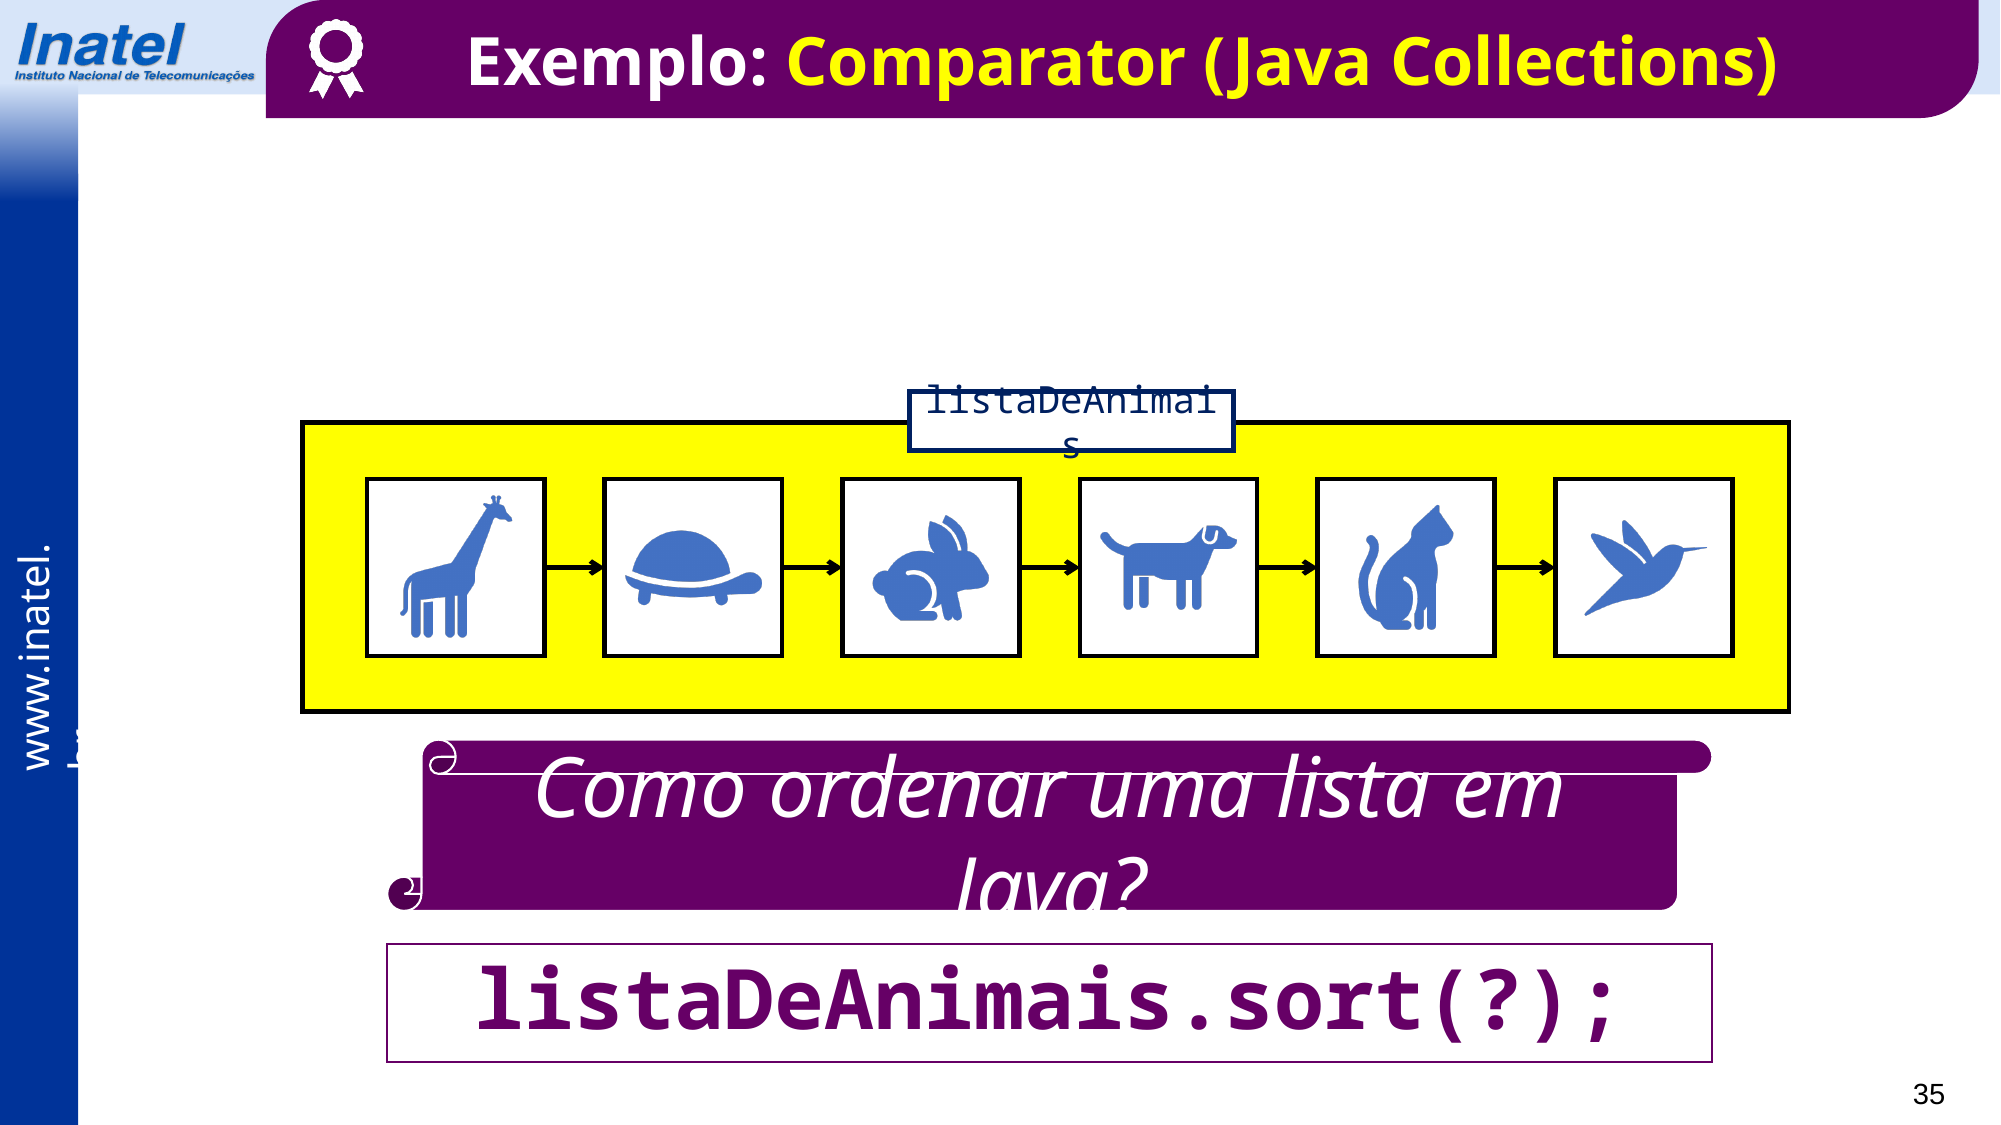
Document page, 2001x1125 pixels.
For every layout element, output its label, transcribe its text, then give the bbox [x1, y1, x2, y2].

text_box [1555, 478, 1733, 657]
picture [12, 20, 258, 85]
text_box listaDeAnimais [908, 391, 1235, 452]
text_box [604, 478, 782, 657]
picture [291, 14, 381, 104]
text_box listaDeAnimais.sort(?); [386, 943, 1713, 1063]
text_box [1317, 478, 1495, 657]
text_box Exemplo: Comparator (Java Collections) [264, 0, 1980, 120]
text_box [367, 478, 545, 657]
text_box [302, 421, 1790, 712]
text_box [1080, 478, 1258, 657]
text_box Como ordenar uma lista em Java? [386, 738, 1714, 912]
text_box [842, 478, 1020, 657]
